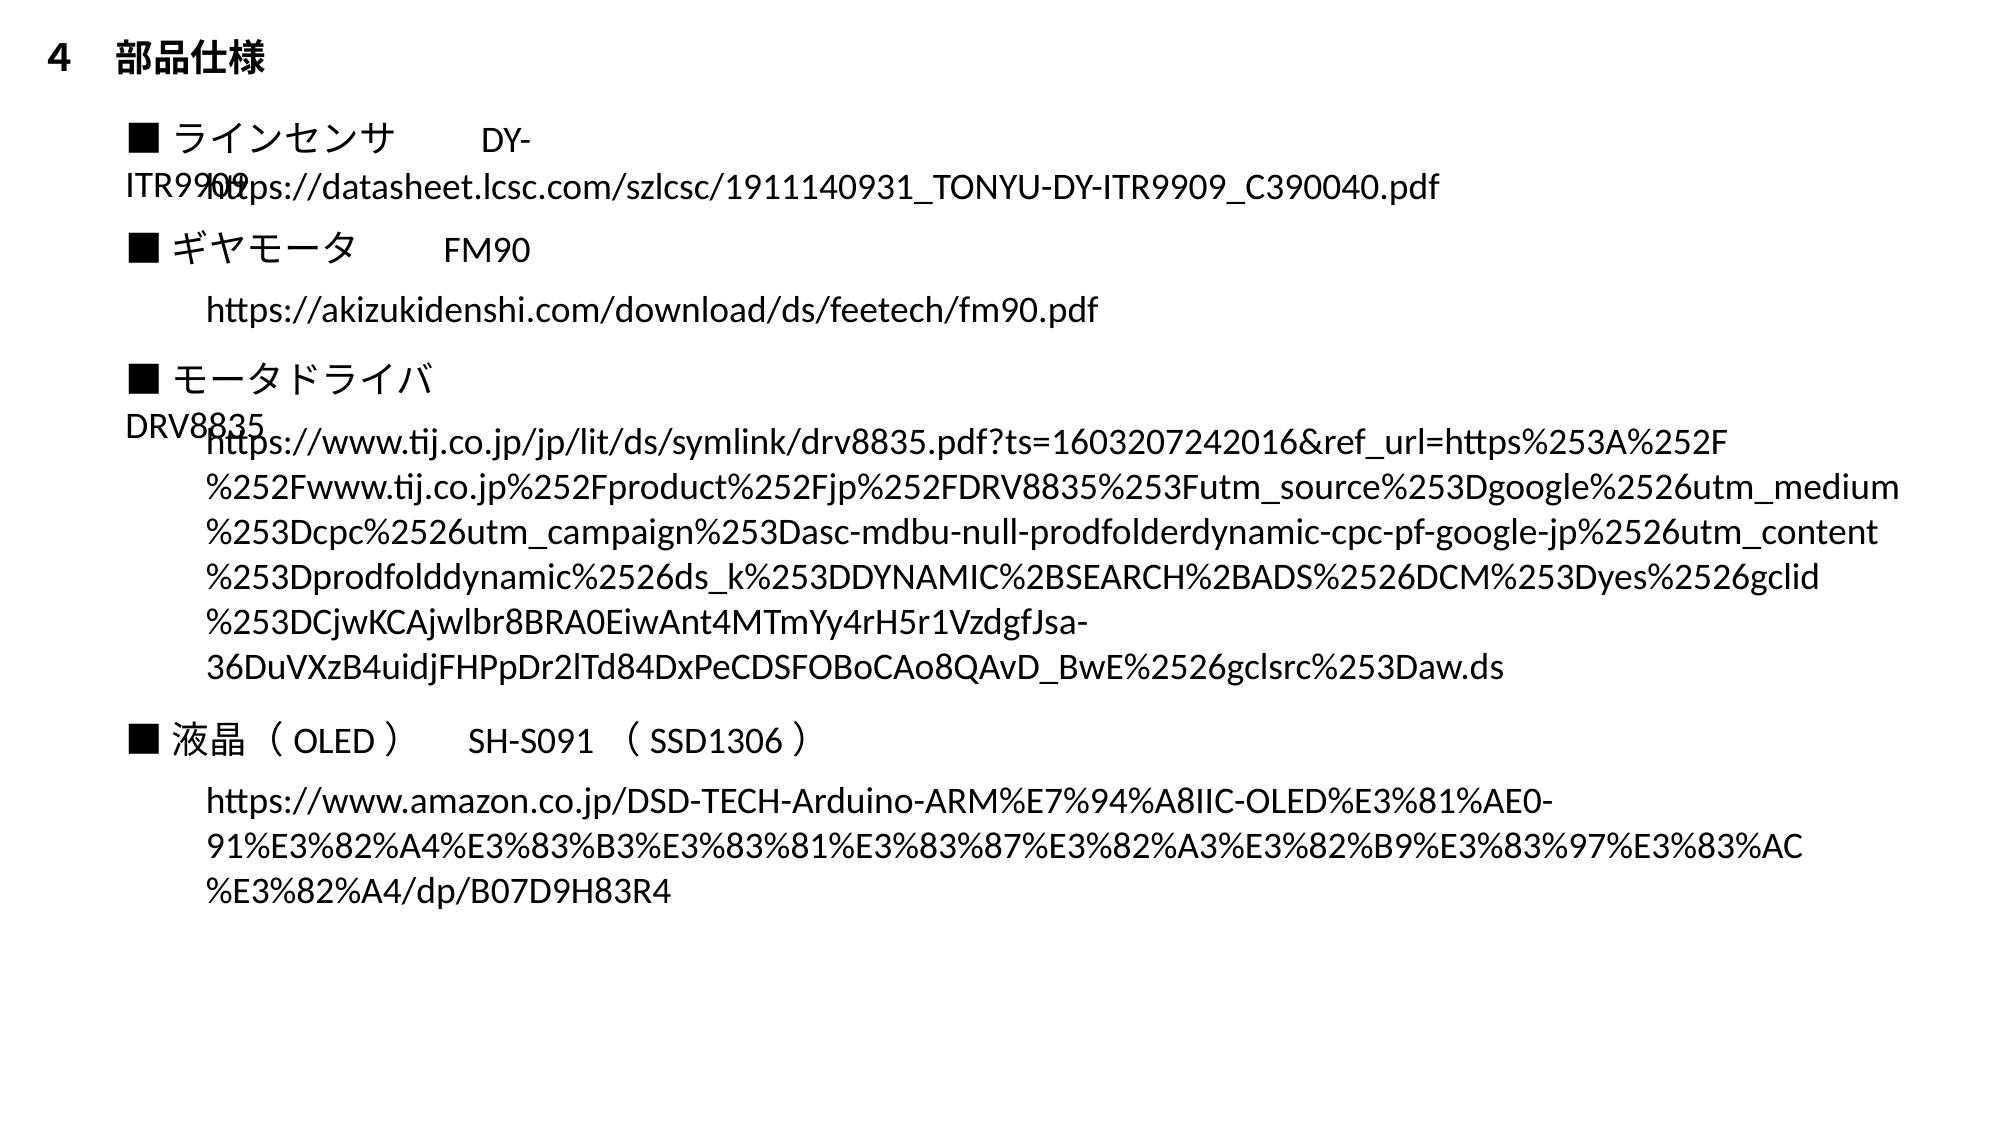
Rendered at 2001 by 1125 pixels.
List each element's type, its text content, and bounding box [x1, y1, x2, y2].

text_box ■モータドライバ DRV8835 [110, 349, 636, 454]
text_box ■液晶（OLED） SH-S091（SSD1306） [110, 708, 907, 769]
text_box ■ギヤモータ FM90 [110, 217, 636, 277]
text_box https://www.tij.co.jp/jp/lit/ds/symlink/drv8835.pdf?ts=1603207242016&ref_url=https%253A%252F%252Fwww.tij.co.jp%252Fproduct%252Fjp%252FDRV8835%253Futm_source%253Dgoogle%2526utm_medium%253Dcpc%2526utm_campaign%253Dasc-mdbu-null-prodfolderdynamic-cpc-pf-google-jp%2526utm_content%253Dprodfolddynamic%2526ds_k%253DDYNAMIC%2BSEARCH%2BADS%2526DCM%253Dyes%2526gclid%253DCjwKCAjwlbr8BRA0EiwAnt4MTmYy4rH5r1VzdgfJsa-36DuVXzB4uidjFHPpDr2lTd84DxPeCDSFOBoCAo8QAvD_BwE%2526gclsrc%253Daw.ds [191, 409, 1930, 695]
text_box https://www.amazon.co.jp/DSD-TECH-Arduino-ARM%E7%94%A8IIC-OLED%E3%81%AE0-91%E3%82%A4%E3%83%B3%E3%83%81%E3%83%87%E3%82%A3%E3%82%B9%E3%83%97%E3%83%AC%E3%82%A4/dp/B07D9H83R4 [191, 769, 1930, 919]
text_box ４ 部品仕様 [25, 26, 281, 87]
text_box ■ラインセンサ DY-ITR9909 [110, 107, 636, 213]
text_box https://datasheet.lcsc.com/szlcsc/1911140931_TONYU-DY-ITR9909_C390040.pdf [191, 154, 1496, 215]
text_box https://akizukidenshi.com/download/ds/feetech/fm90.pdf [191, 277, 1496, 338]
picture [290, 353, 341, 404]
